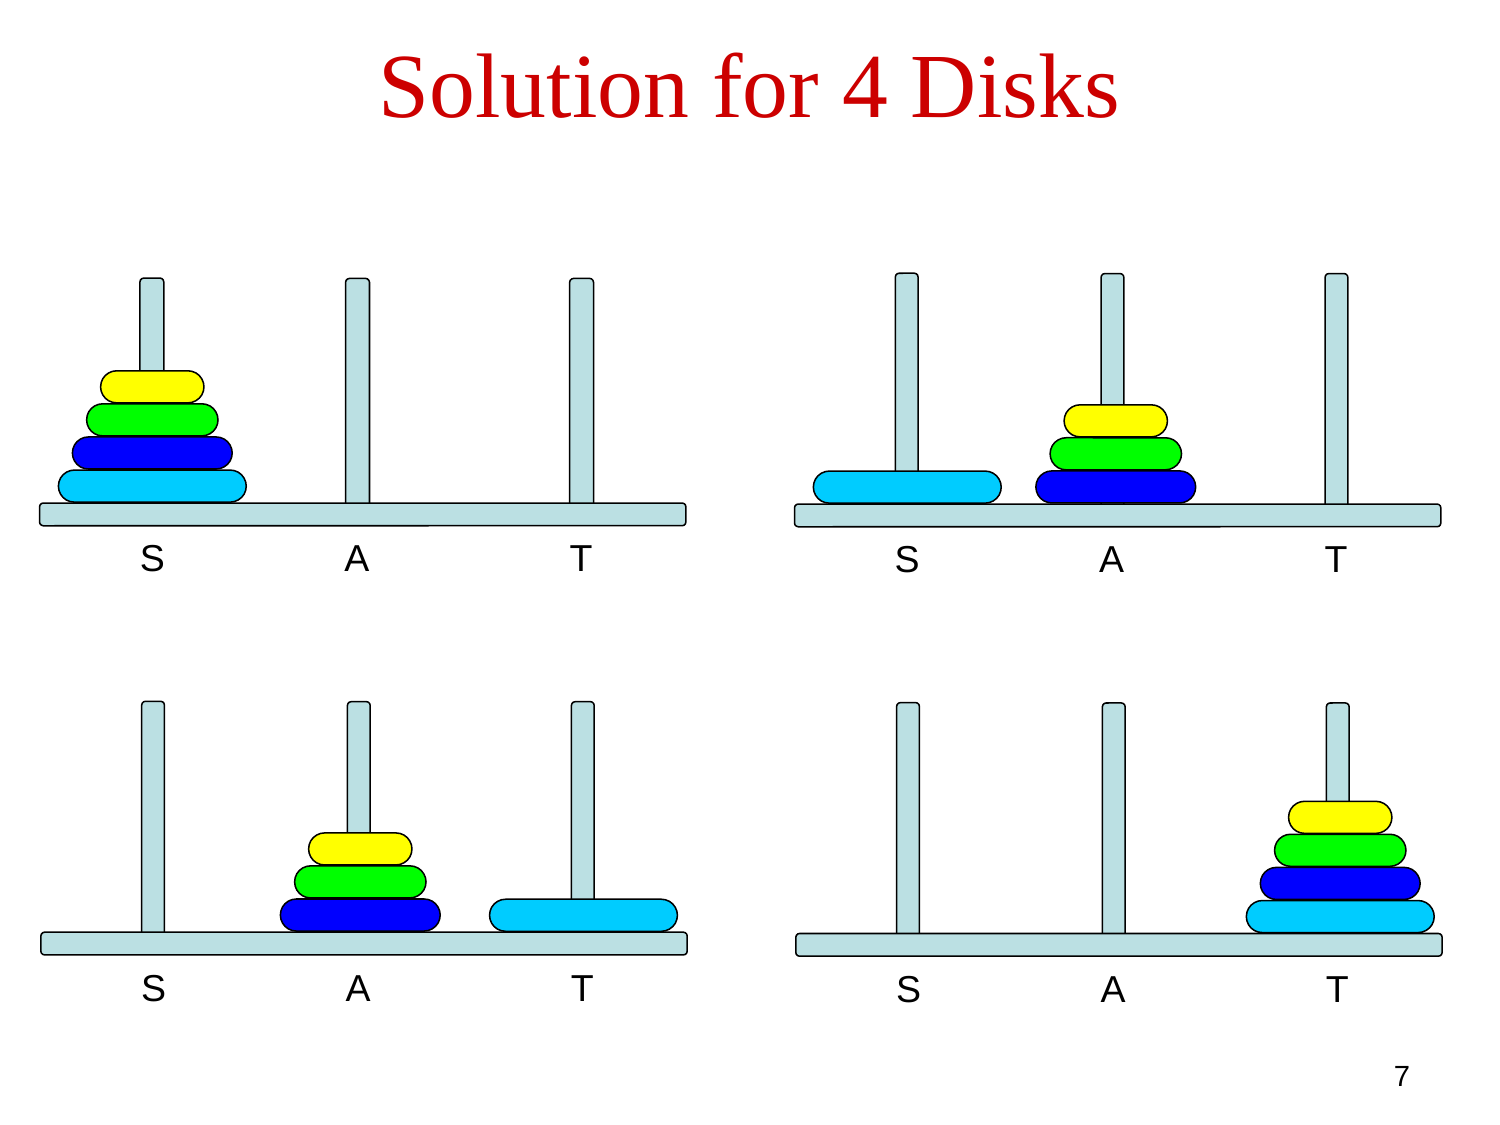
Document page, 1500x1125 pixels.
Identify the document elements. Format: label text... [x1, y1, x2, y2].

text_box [40, 700, 688, 997]
slide_number 7 [1074, 1049, 1426, 1088]
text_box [794, 272, 1442, 569]
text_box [39, 271, 687, 568]
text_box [795, 702, 1443, 998]
text_box Solution for 4 Disks [74, 0, 1425, 175]
